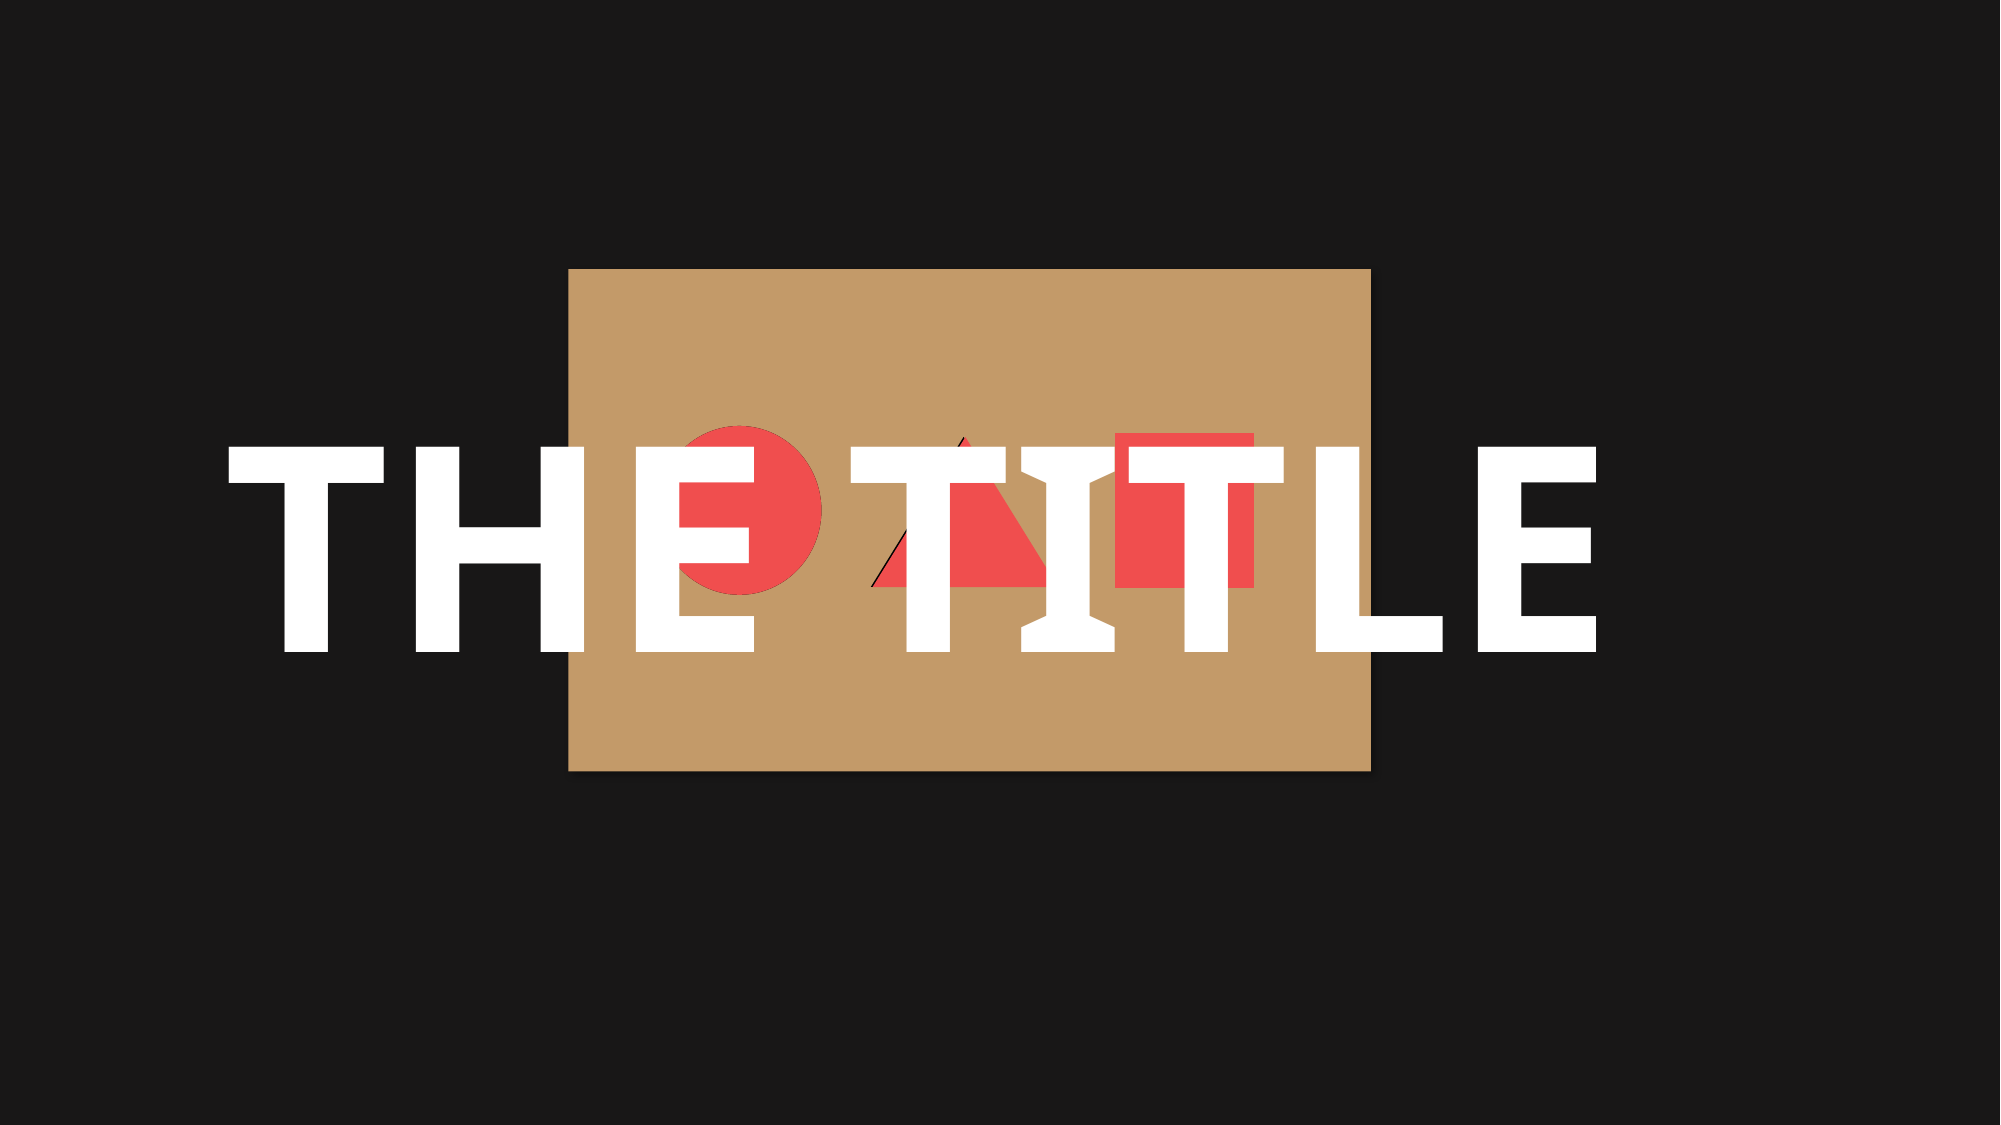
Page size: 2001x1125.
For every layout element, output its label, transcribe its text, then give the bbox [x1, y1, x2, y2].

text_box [568, 269, 1371, 772]
text_box THE TITLE [209, 357, 568, 718]
text_box THE TITLE [1371, 357, 1876, 718]
